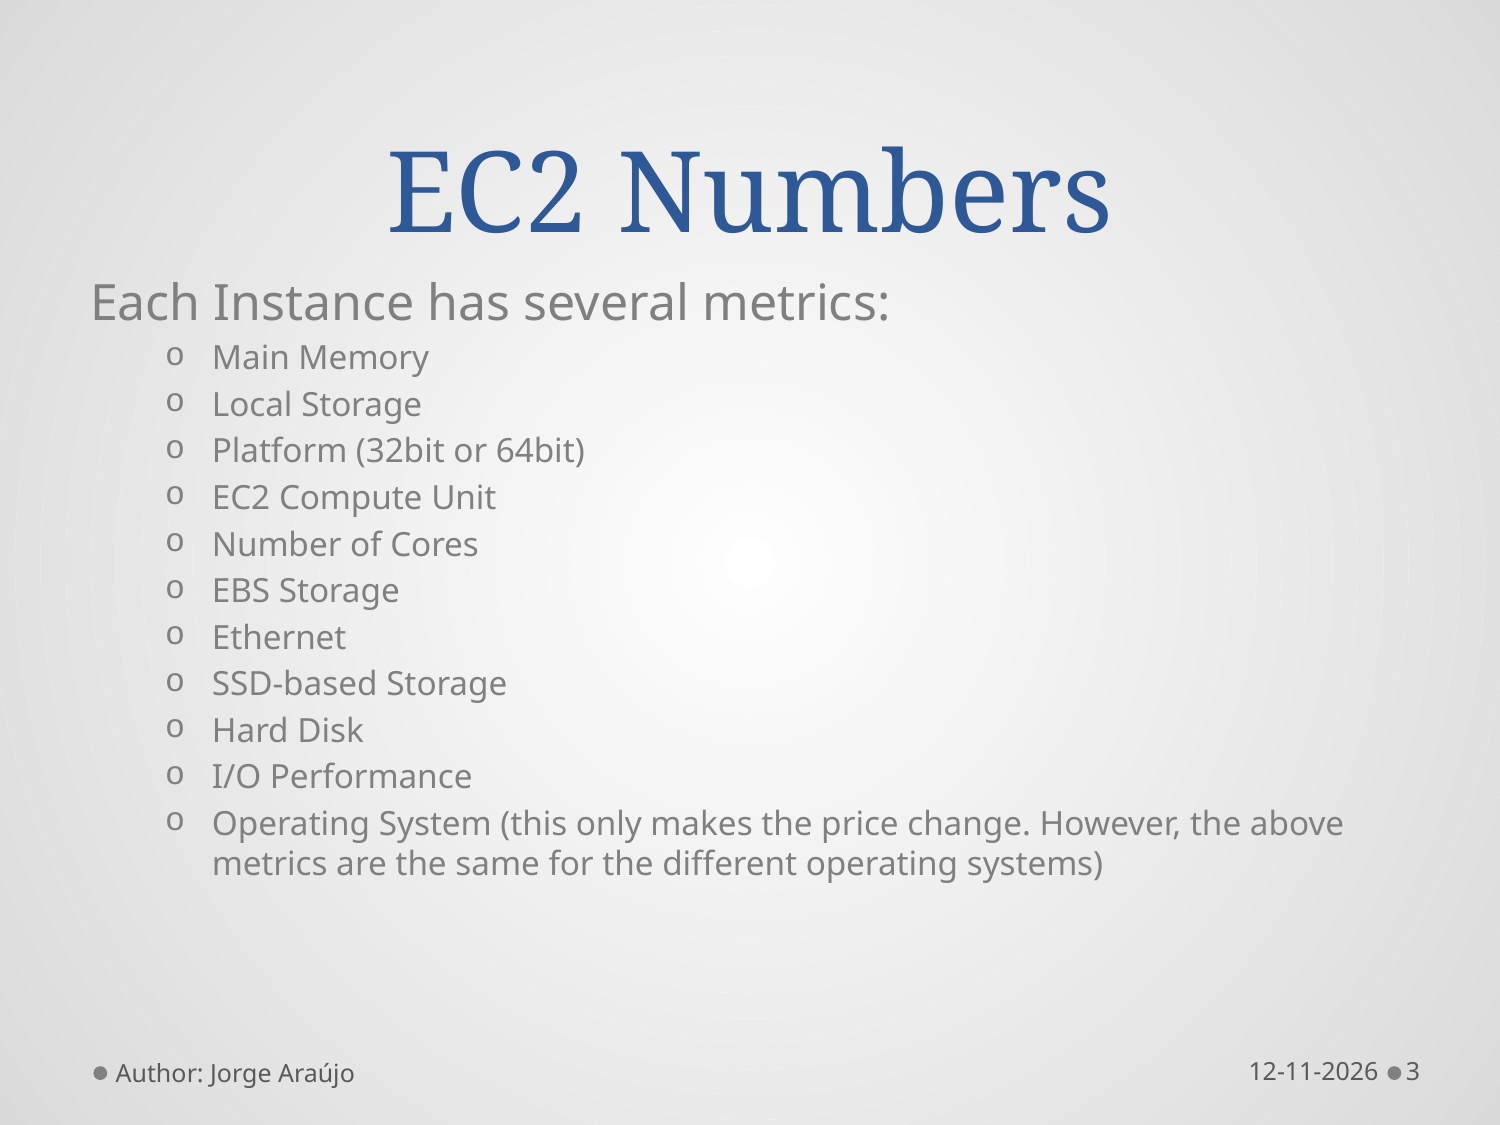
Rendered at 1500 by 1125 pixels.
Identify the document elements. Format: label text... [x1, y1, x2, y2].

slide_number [1043, 1042, 1386, 1103]
slide_number 3 [1401, 1042, 1494, 1103]
list Each Instance has several metrics: Main Memory Local Storage Platform (32bit or 64bit) EC2 Compute Unit Number of Cores EBS Storage Ethernet SSD-based Storage Hard Disk I/O Performance Operating System (this only makes the price change. However, the above metrics are the same for the different operating systems) [75, 262, 1425, 1005]
footer Author: Jorge Araújo [108, 1042, 576, 1103]
title EC2 Numbers [75, 0, 1425, 262]
